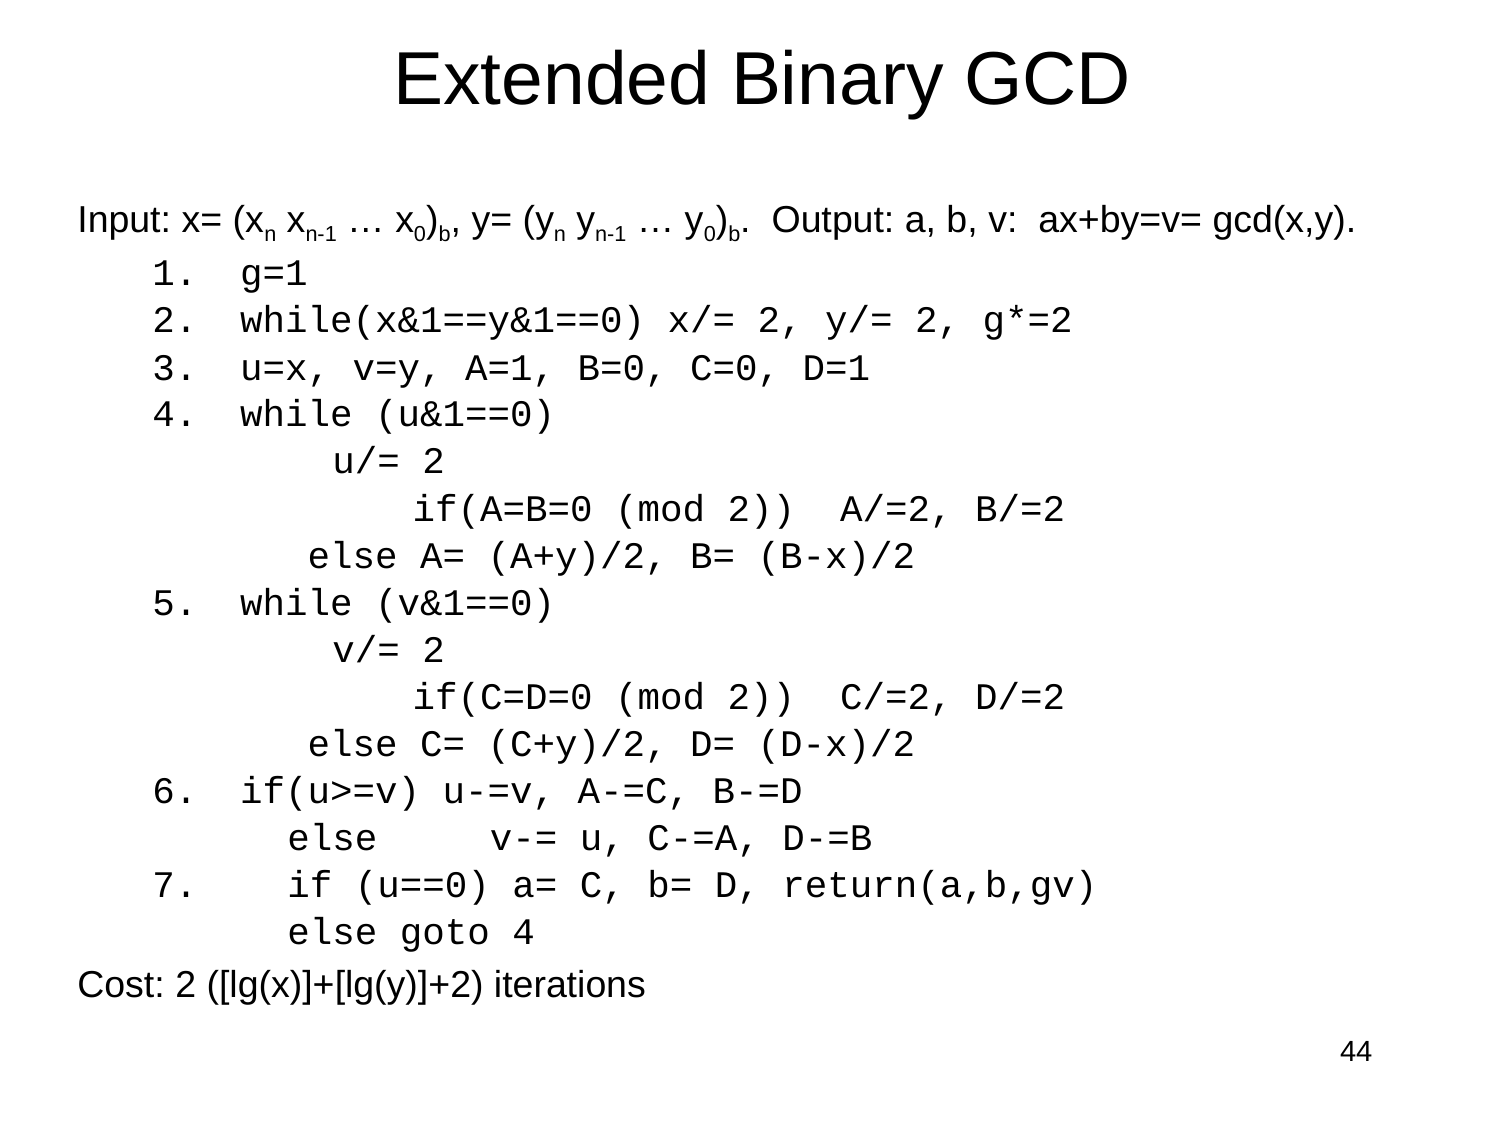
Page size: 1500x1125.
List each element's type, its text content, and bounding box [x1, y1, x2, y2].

slide_number 44 [1074, 1024, 1388, 1101]
title Extended Binary GCD [124, 12, 1401, 138]
list Input: x= (xn xn-1 … x0)b, y= (yn yn-1 … y0)b. Output: a, b, v: ax+by=v= gcd(x,y). g=1 while(x&1==y&1==0) x/= 2, y/= 2, g*=2 u=x, v=y, A=1, B=0, C=0, D=1 while (u&1==0) u/= 2 if(A=B=0 (mod 2)) A/=2, B/=2 else A= (A+y)/2, B= (B-x)/2 5. while (v&1==0) v/= 2 if(C=D=0 (mod 2)) C/=2, D/=2 else C= (C+y)/2, D= (D-x)/2 if(u>=v) u-=v, A-=C, B-=D else v-= u, C-=A, D-=B 7. if (u==0) a= C, b= D, return(a,b,gv) else goto 4 Cost: 2 ([lg(x)]+[lg(y)]+2) iterations [62, 187, 1438, 963]
